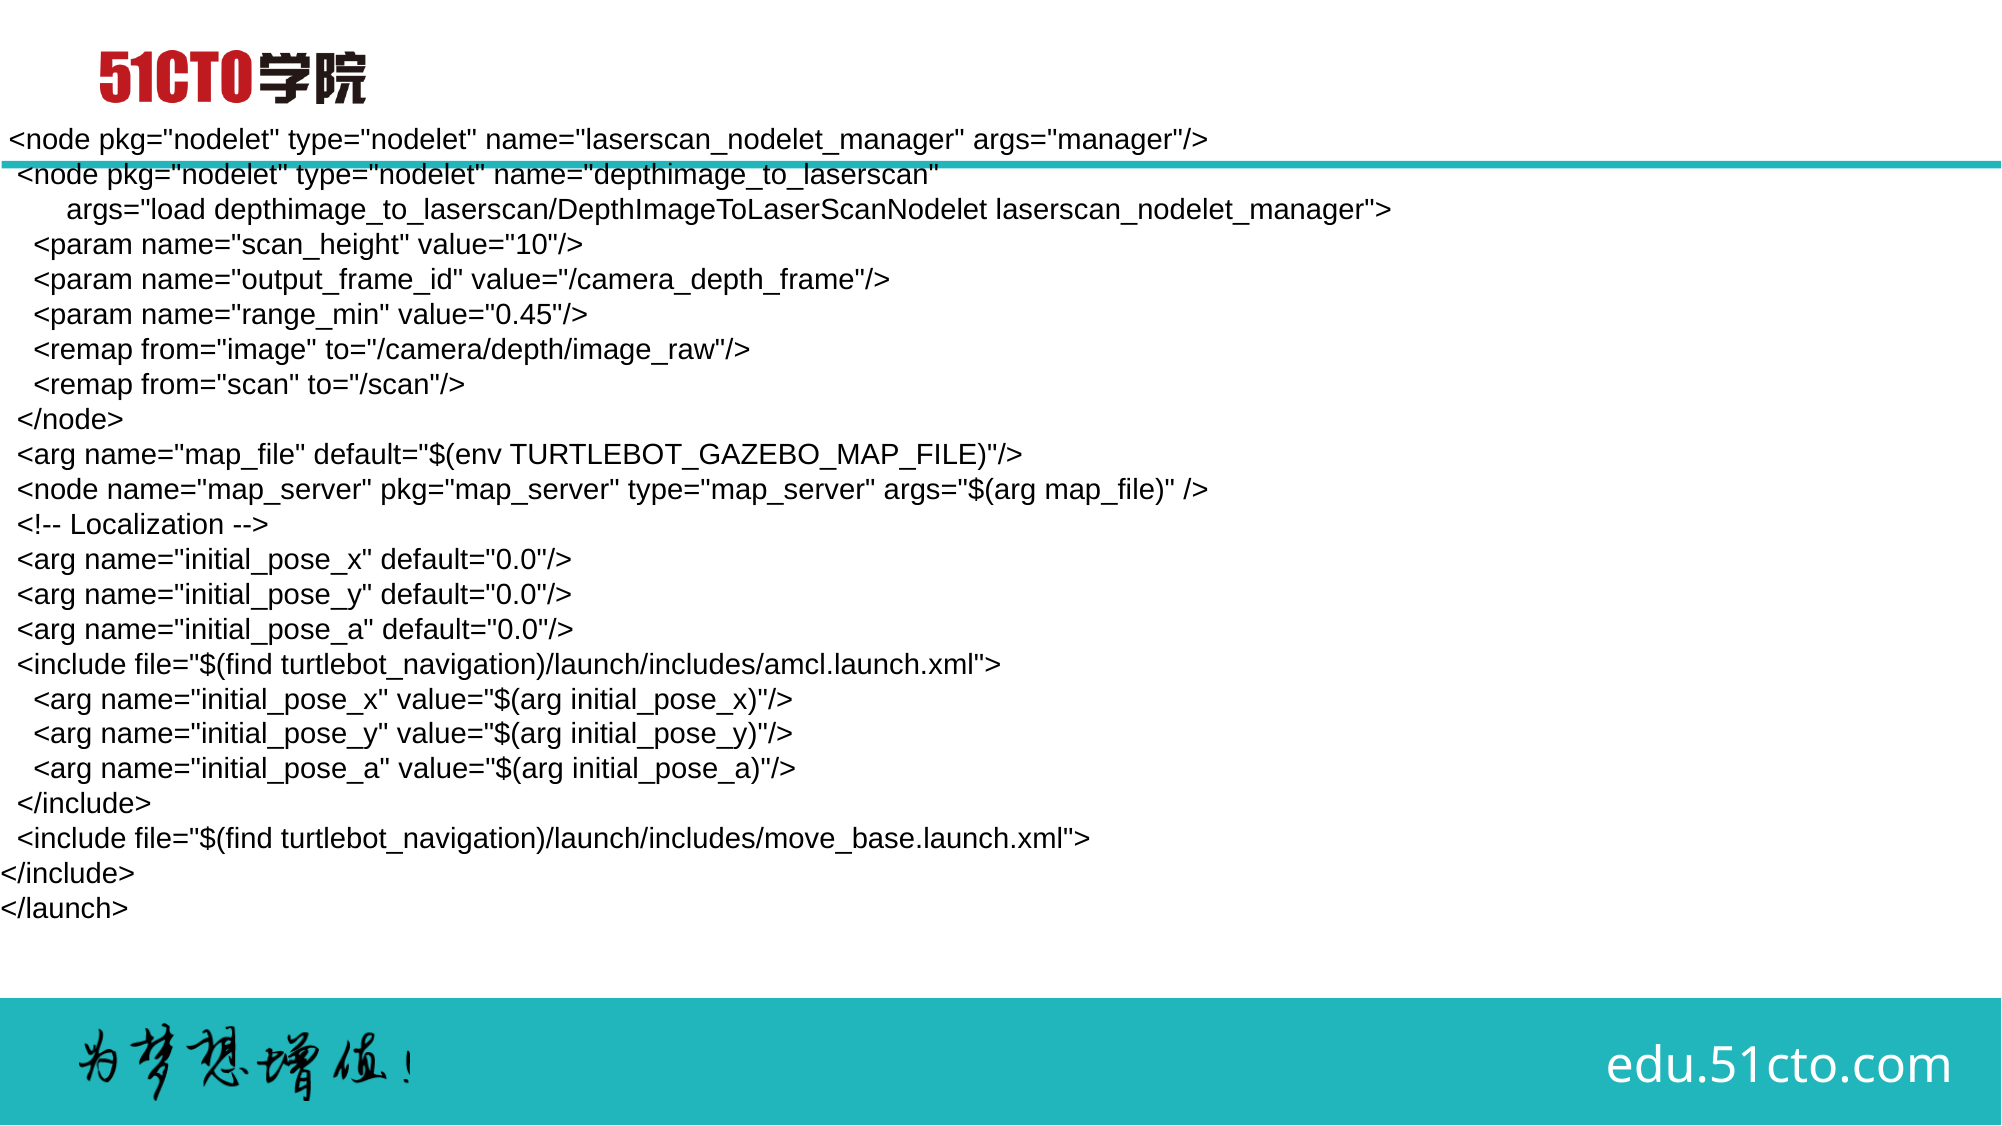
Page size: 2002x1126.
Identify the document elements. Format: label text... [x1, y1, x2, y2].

picture [79, 1023, 410, 1101]
subtitle <node pkg="nodelet" type="nodelet" name="laserscan_nodelet_manager" args="manager"/> <node pkg="nodelet" type="nodelet" name="depthimage_to_laserscan" args="load depthimage_to_laserscan/DepthImageToLaserScanNodelet laserscan_nodelet_manager"> <param name="scan_height" value="10"/> <param name="output_frame_id" value="/camera_depth_frame"/> <param name="range_min" value="0.45"/> <remap from="image" to="/camera/depth/image_raw"/> <remap from="scan" to="/scan"/> </node> <arg name="map_file" default="$(env TURTLEBOT_GAZEBO_MAP_FILE)"/> <node name="map_server" pkg="map_server" type="map_server" args="$(arg map_file)" /> <!-- Localization --> <arg name="initial_pose_x" default="0.0"/> <arg name="initial_pose_y" default="0.0"/> <arg name="initial_pose_a" default="0.0"/> <include file="$(find turtlebot_navigation)/launch/includes/amcl.launch.xml"> <arg name="initial_pose_x" value="$(arg initial_pose_x)"/> <arg name="initial_pose_y" value="$(arg initial_pose_y)"/> <arg name="initial_pose_a" value="$(arg initial_pose_a)"/> </include> <include file="$(find turtlebot_navigation)/launch/includes/move_base.launch.xml"> </include> </launch> [0, 169, 2001, 1006]
picture [100, 50, 366, 104]
